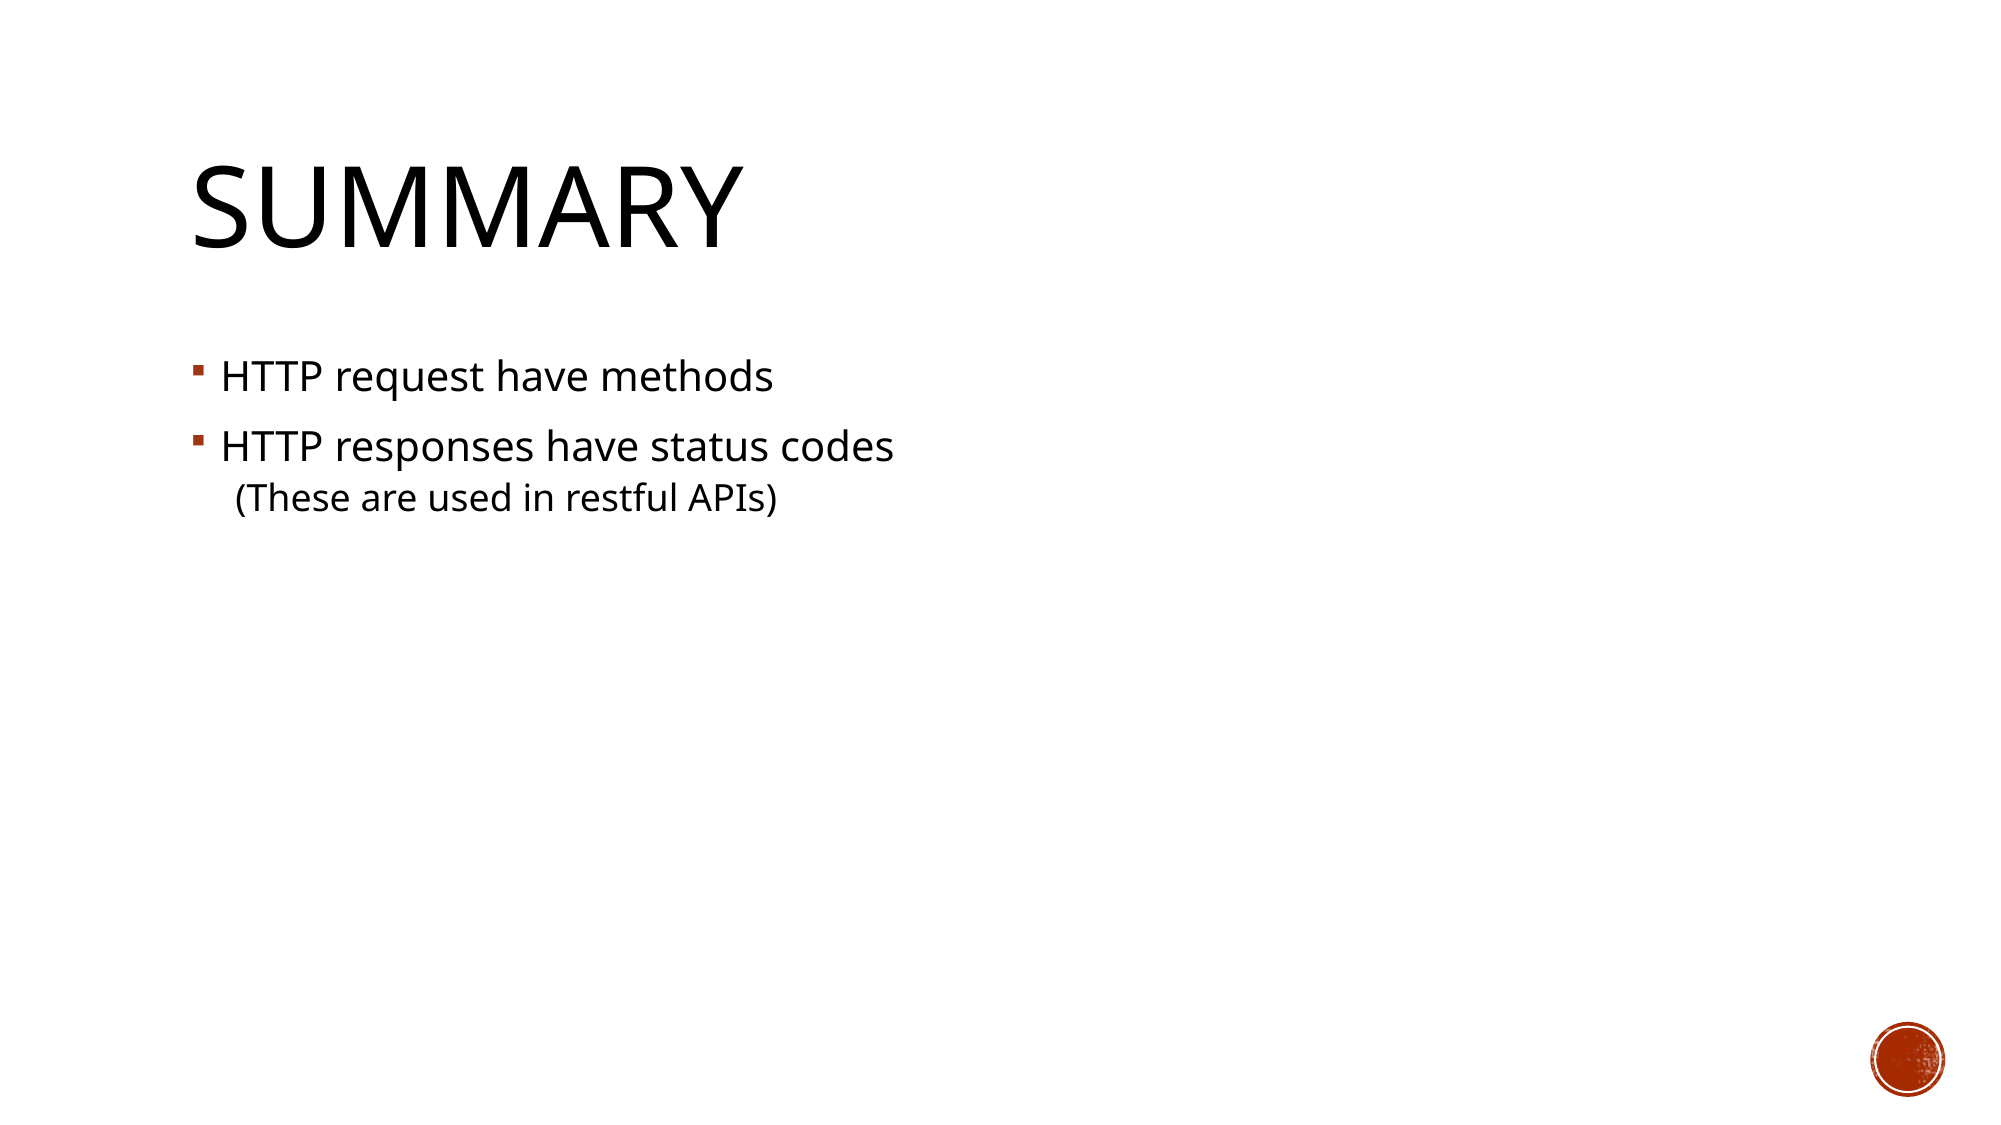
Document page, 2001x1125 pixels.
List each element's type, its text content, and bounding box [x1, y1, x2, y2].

title Summary [175, 79, 1826, 344]
list HTTP request have methods HTTP responses have status codes (These are used in restful APIs) [175, 348, 1826, 1013]
